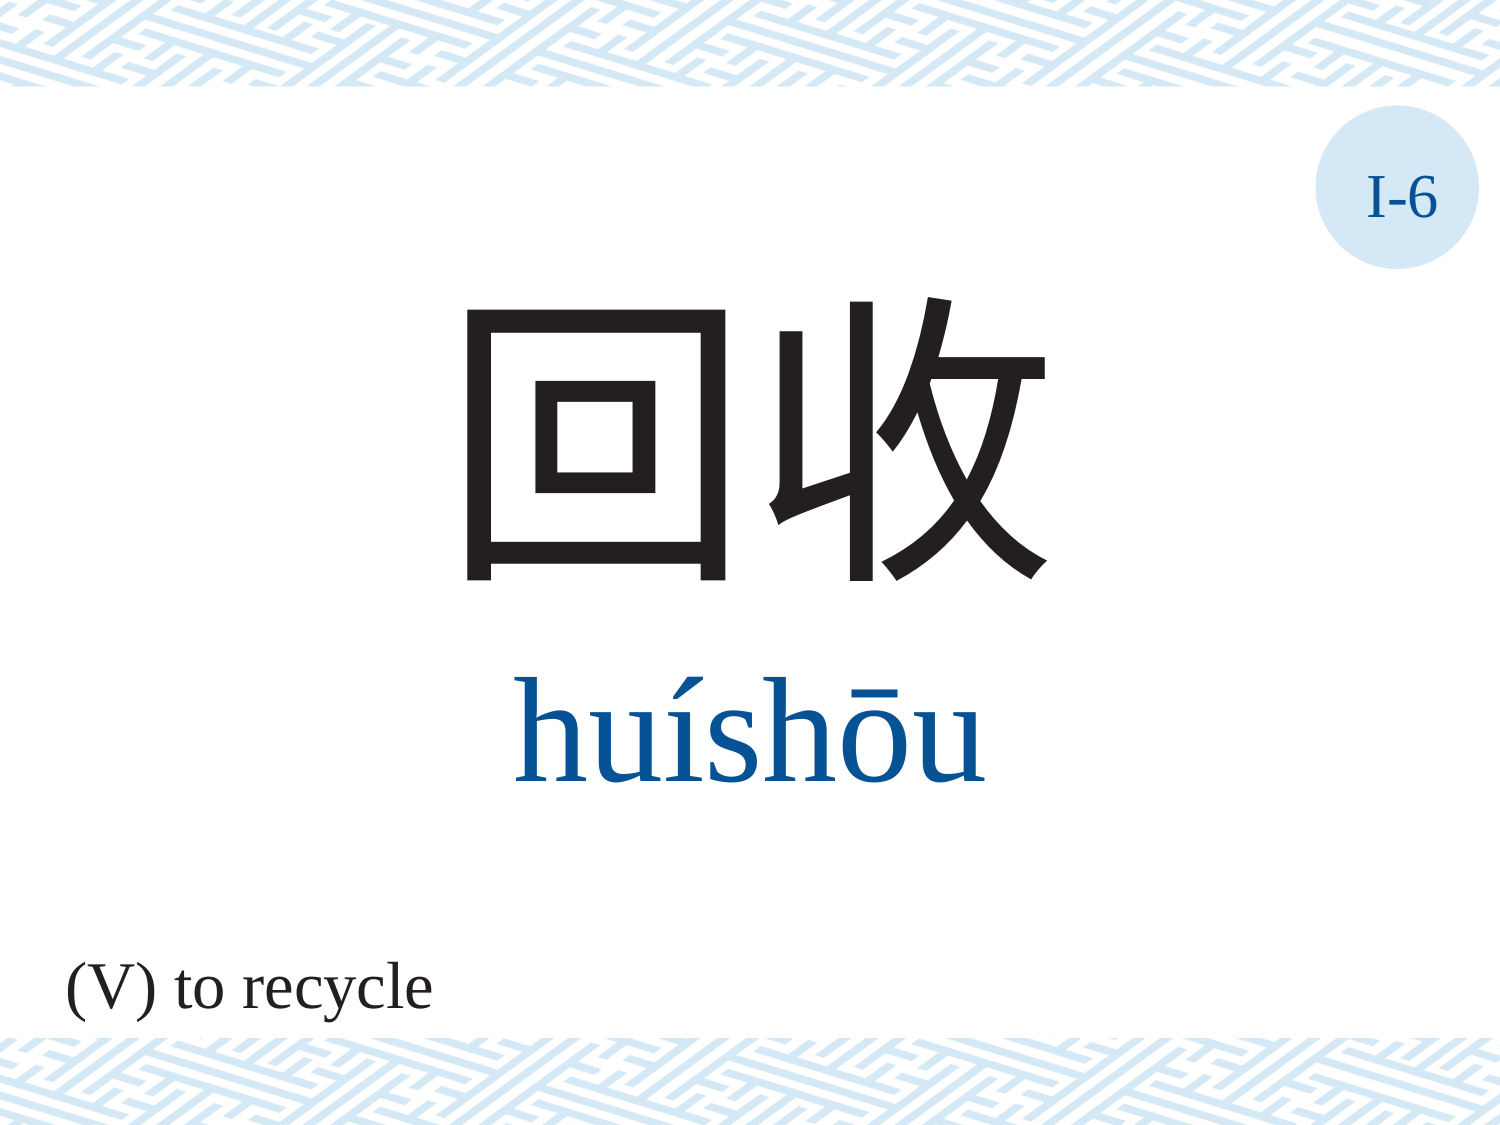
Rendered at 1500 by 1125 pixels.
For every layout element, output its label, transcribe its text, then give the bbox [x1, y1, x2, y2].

picture [0, 0, 1500, 1125]
text_box I-6 回收 huíshōu [439, 154, 1441, 812]
text_box (V) to recycle [62, 942, 482, 1023]
